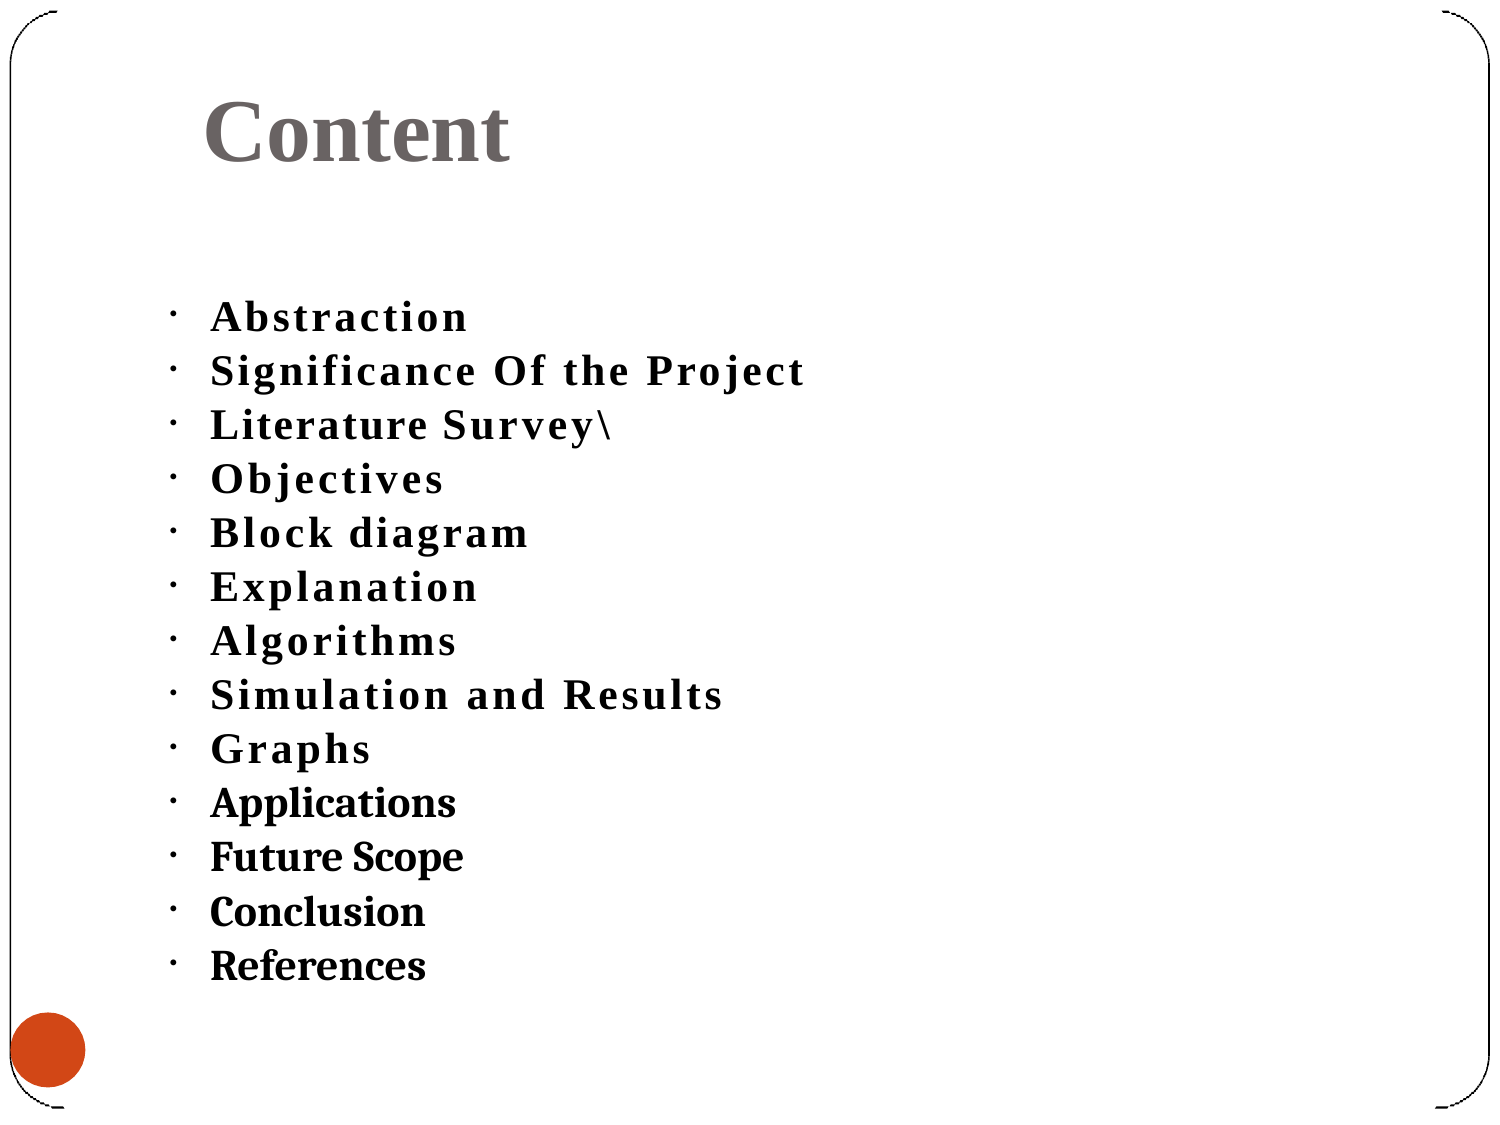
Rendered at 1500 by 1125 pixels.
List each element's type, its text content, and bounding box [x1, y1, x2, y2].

text_box [10, 1012, 86, 1088]
text_box Abstraction Significance Of the Project Literature Survey\ Objectives Block diagram Explanation Algorithms Simulation and Results Graphs Applications Future Scope Conclusion References [163, 230, 1138, 989]
title Content [200, 70, 513, 230]
